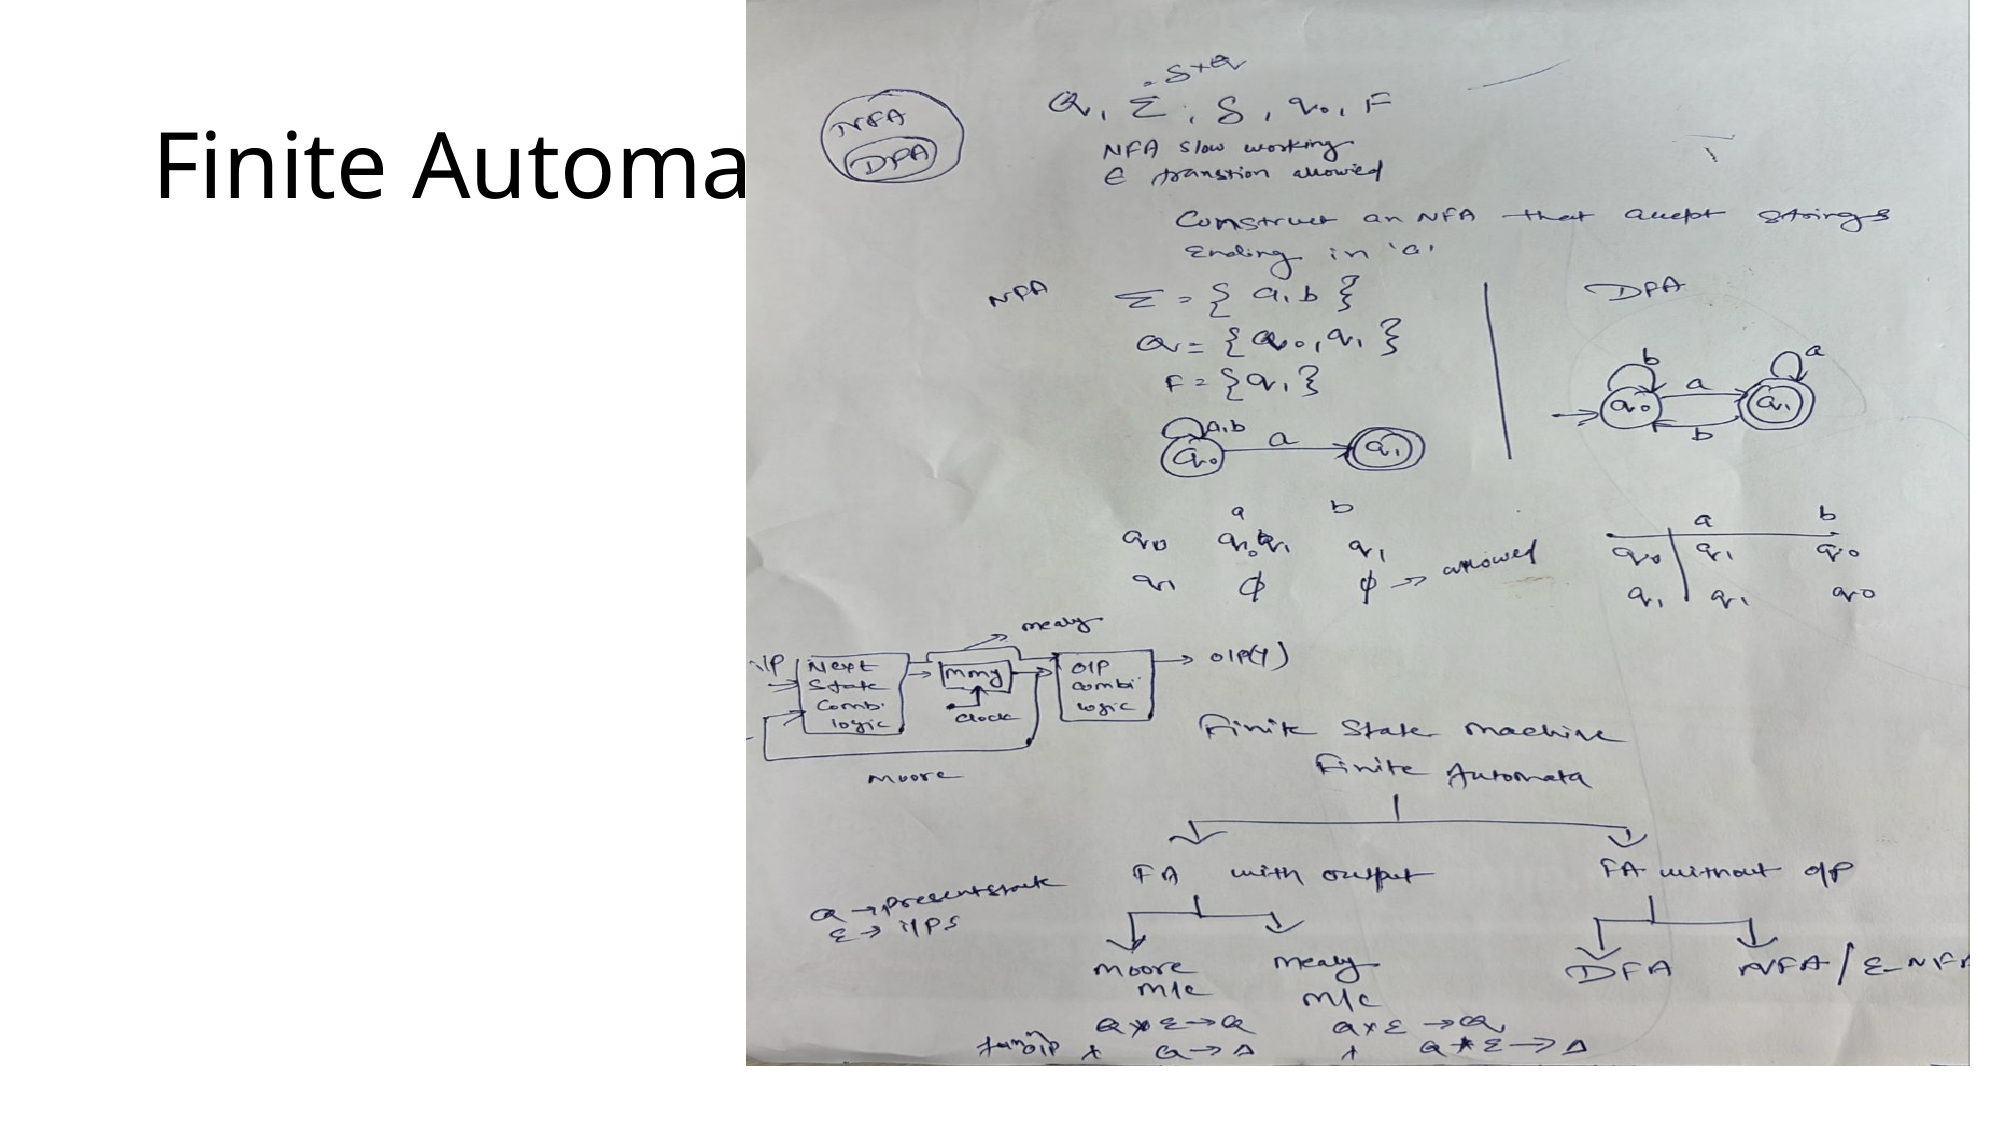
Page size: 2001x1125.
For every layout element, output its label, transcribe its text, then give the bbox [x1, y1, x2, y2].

title Finite Automata [137, 59, 745, 278]
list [745, 0, 1970, 1066]
